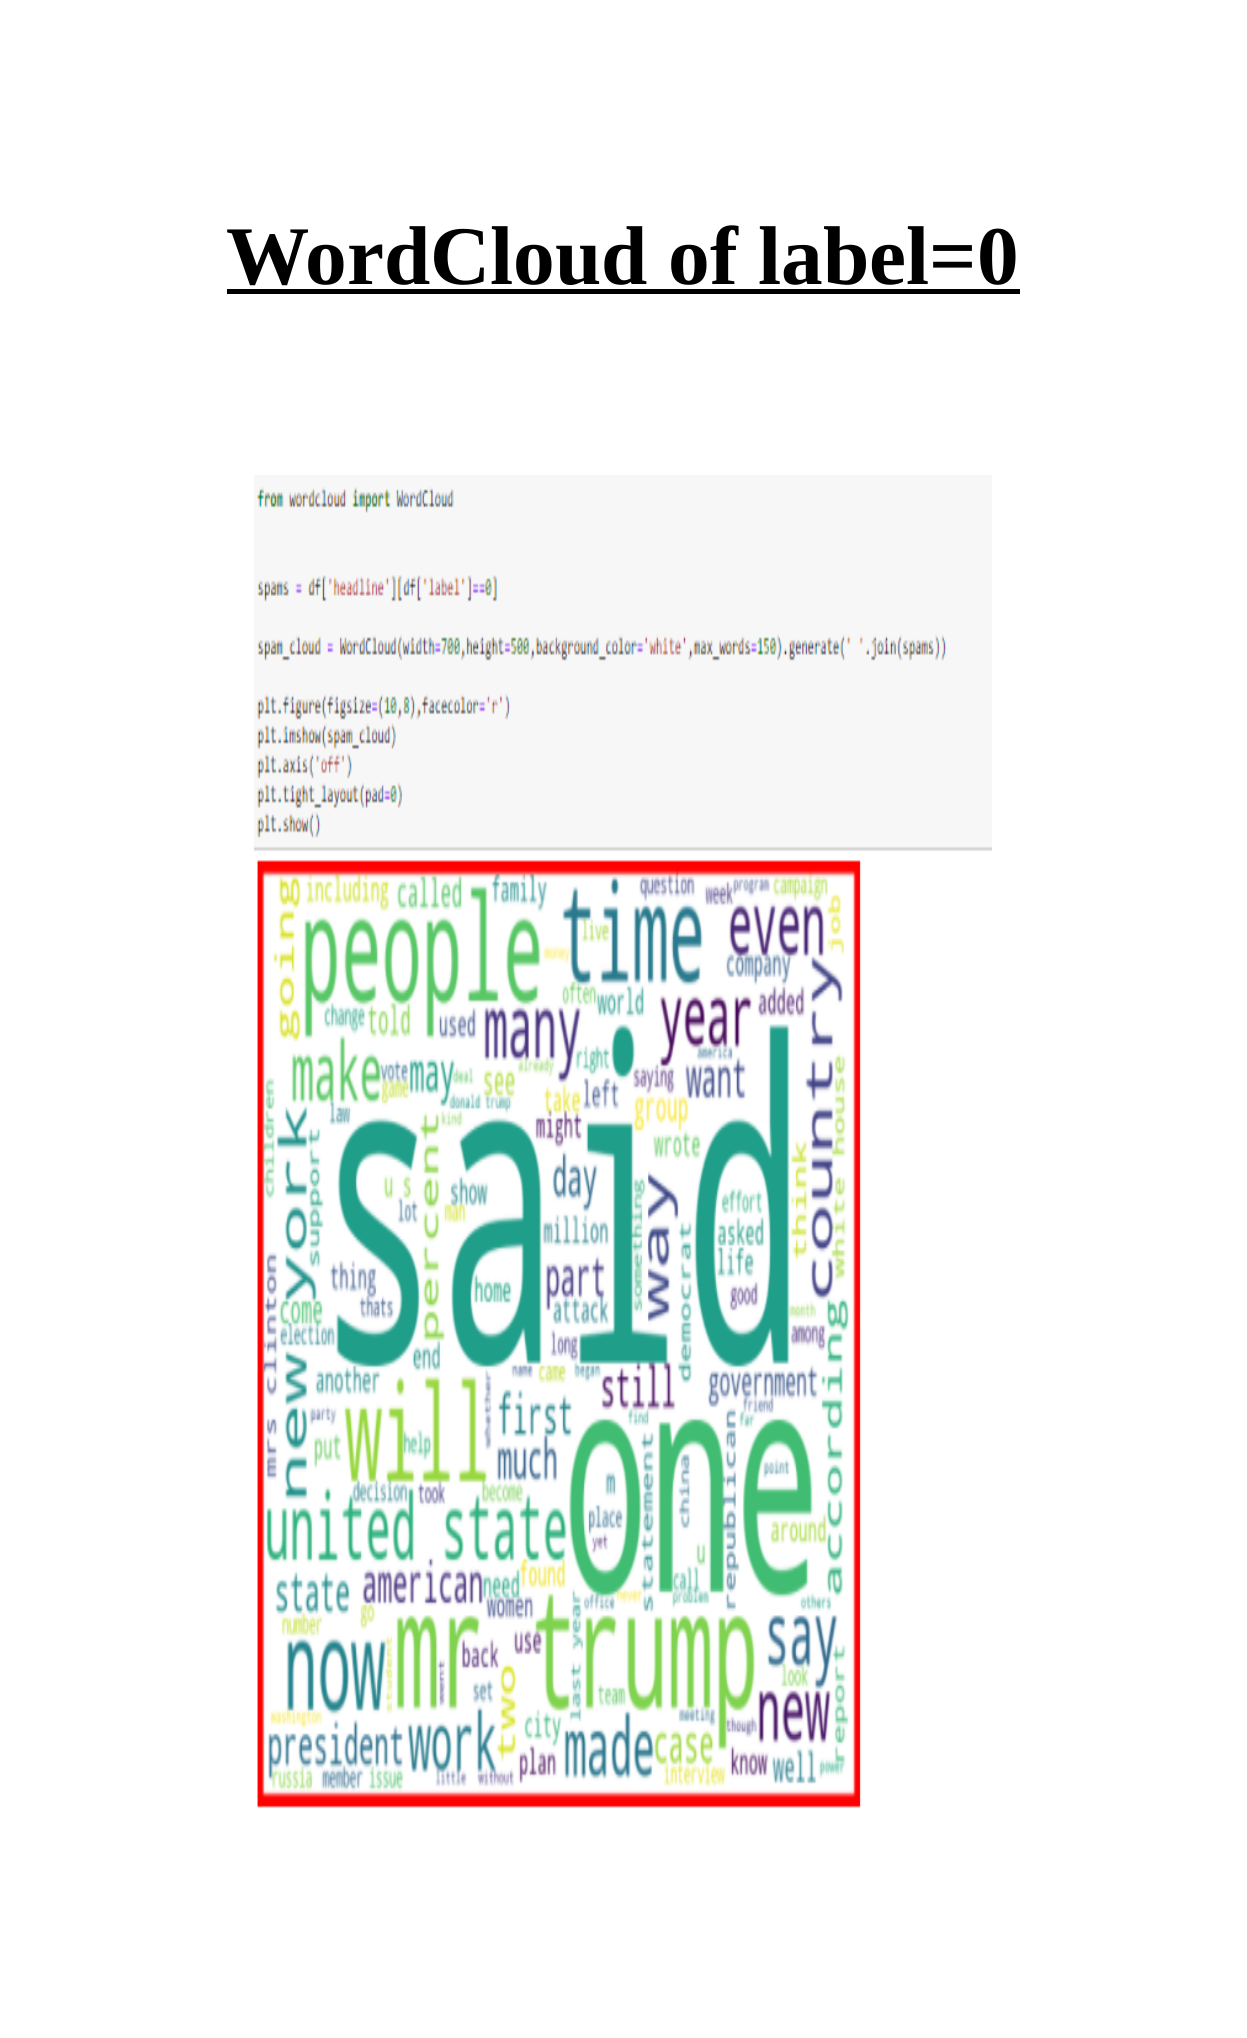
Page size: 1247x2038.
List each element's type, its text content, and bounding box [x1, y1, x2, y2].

title WordCloud of label=0 [62, 81, 1184, 422]
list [254, 475, 993, 1821]
